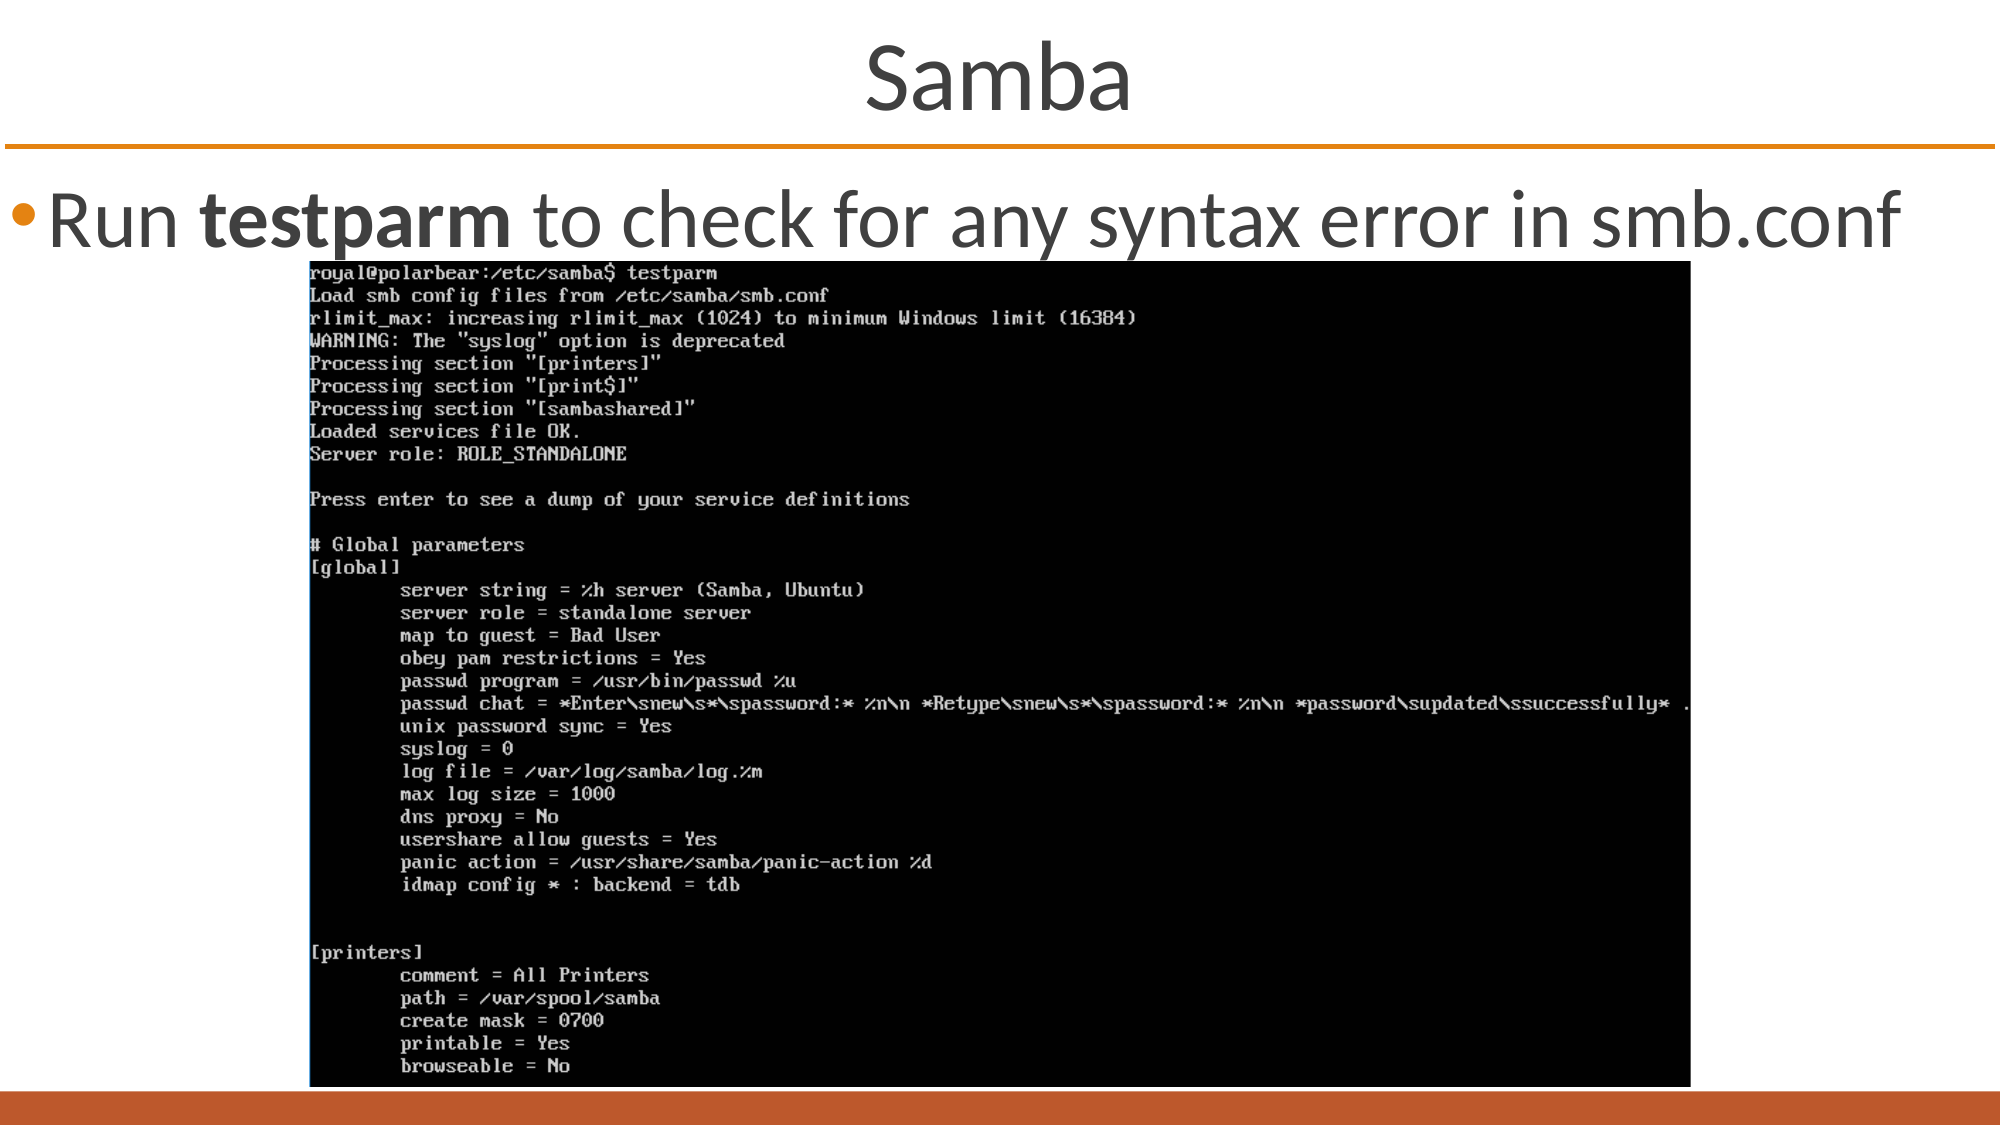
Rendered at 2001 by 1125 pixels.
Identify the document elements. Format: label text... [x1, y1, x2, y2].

title Samba [5, 6, 1995, 139]
picture [308, 261, 1691, 1087]
list Run testparm to check for any syntax error in smb.conf [9, 156, 1990, 1092]
